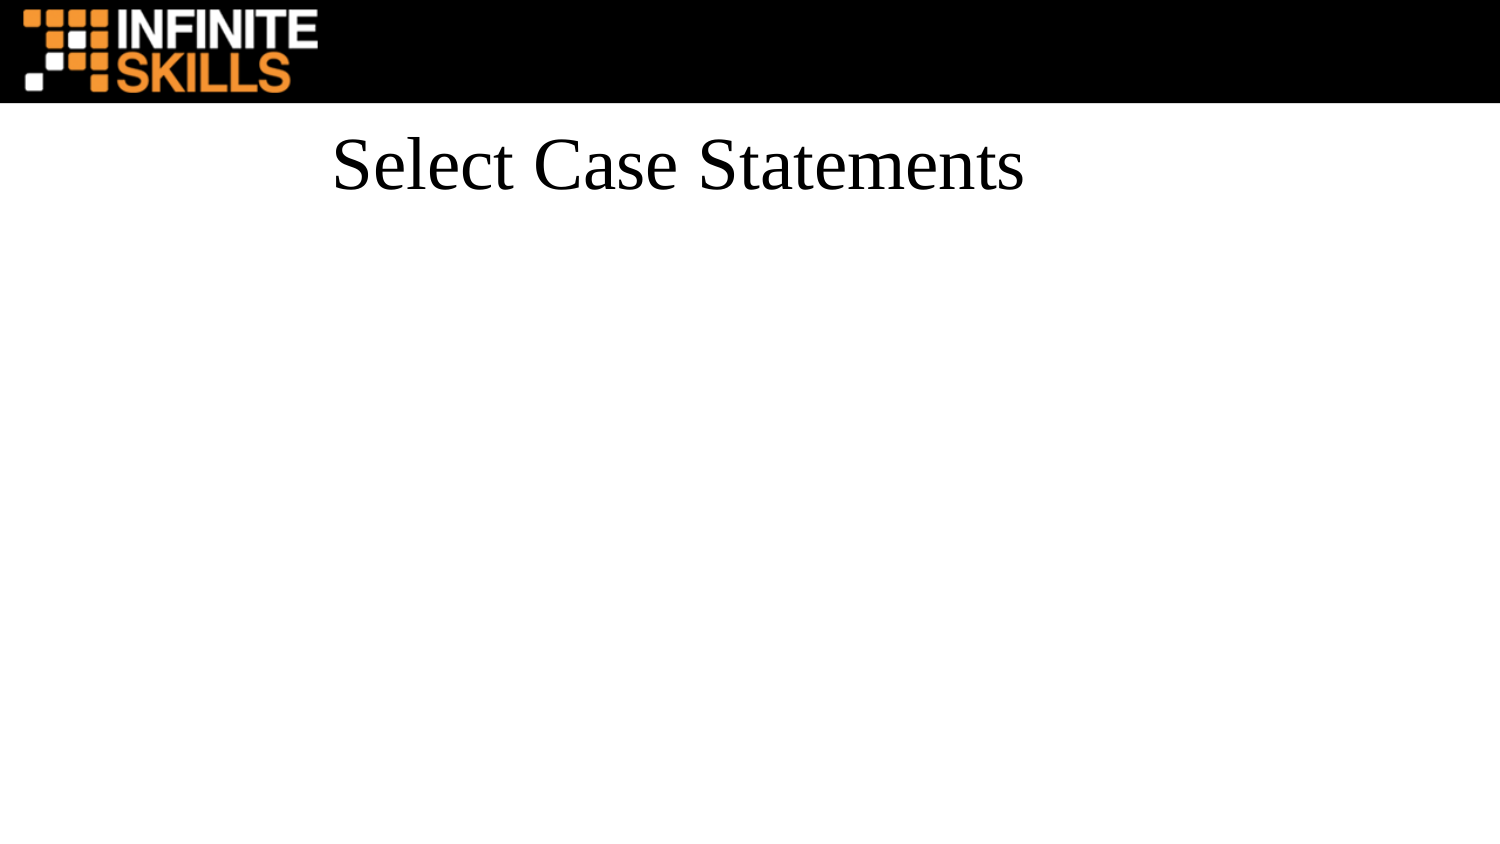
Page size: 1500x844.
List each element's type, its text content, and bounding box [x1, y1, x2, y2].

text_box Select Case Statements [112, 103, 1247, 217]
picture [0, 0, 1500, 844]
